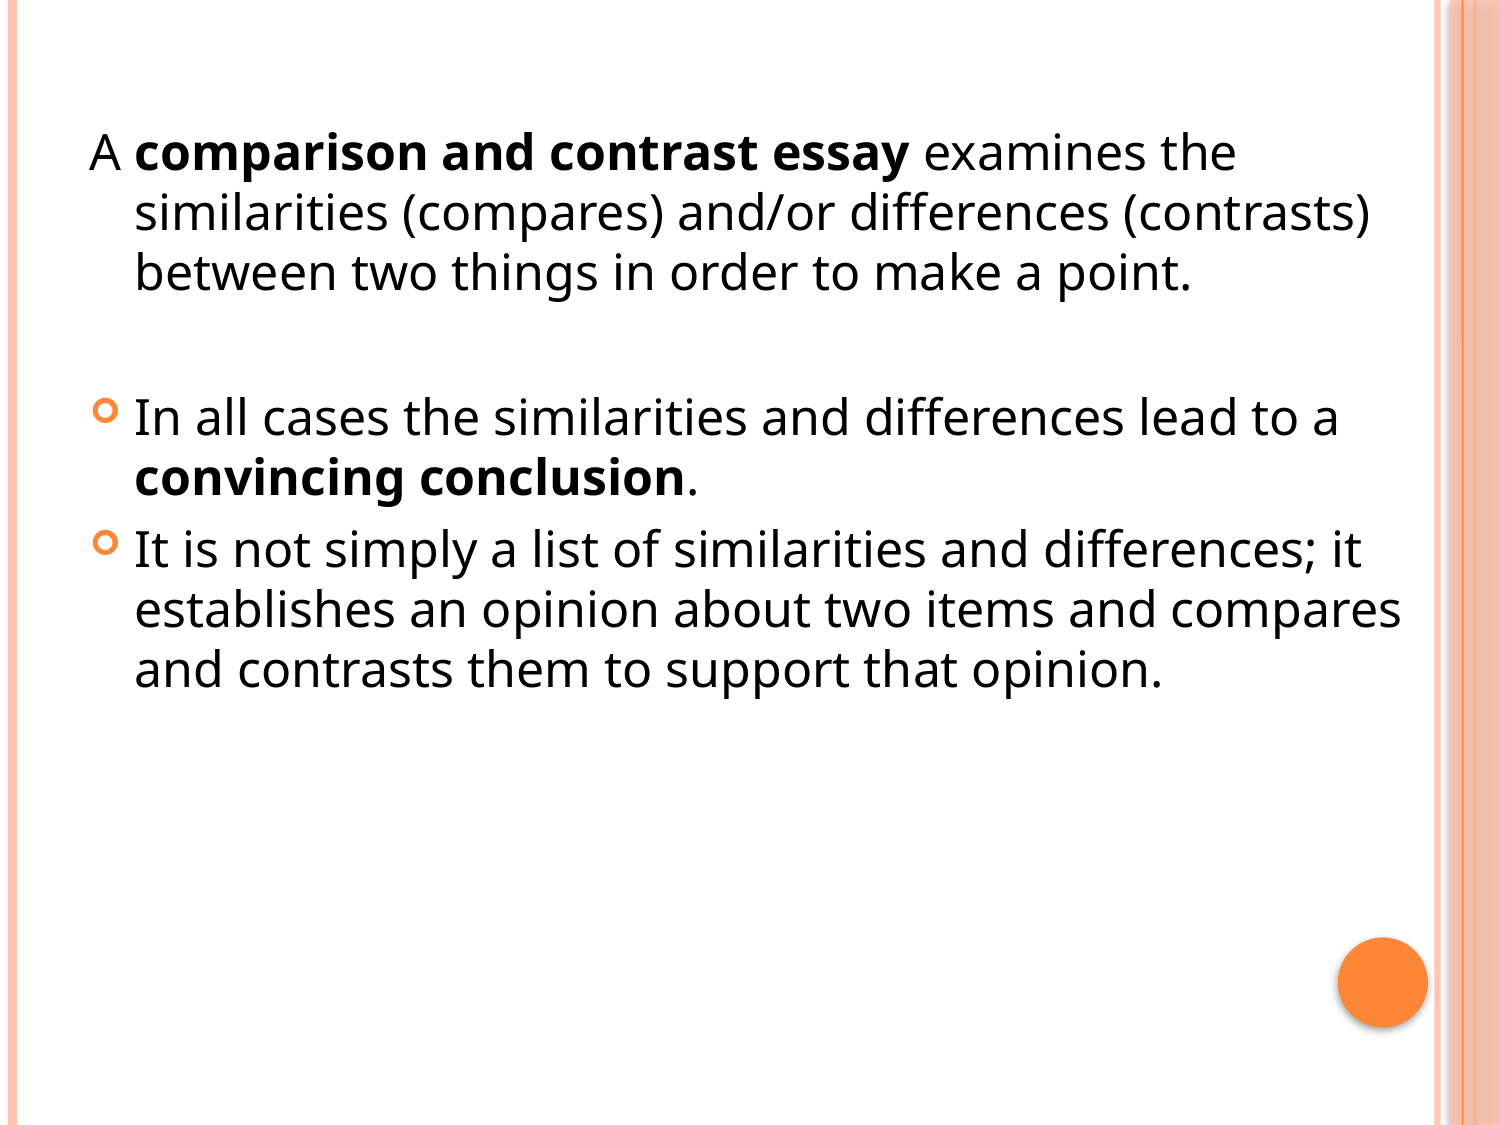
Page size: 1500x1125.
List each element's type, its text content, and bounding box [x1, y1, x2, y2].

list A comparison and contrast essay examines the similarities (compares) and/or differences (contrasts) between two things in order to make a point. In all cases the similarities and differences lead to a convincing conclusion. It is not simply a list of similarities and differences; it establishes an opinion about two items and compares and contrasts them to support that opinion. [75, 112, 1425, 1005]
